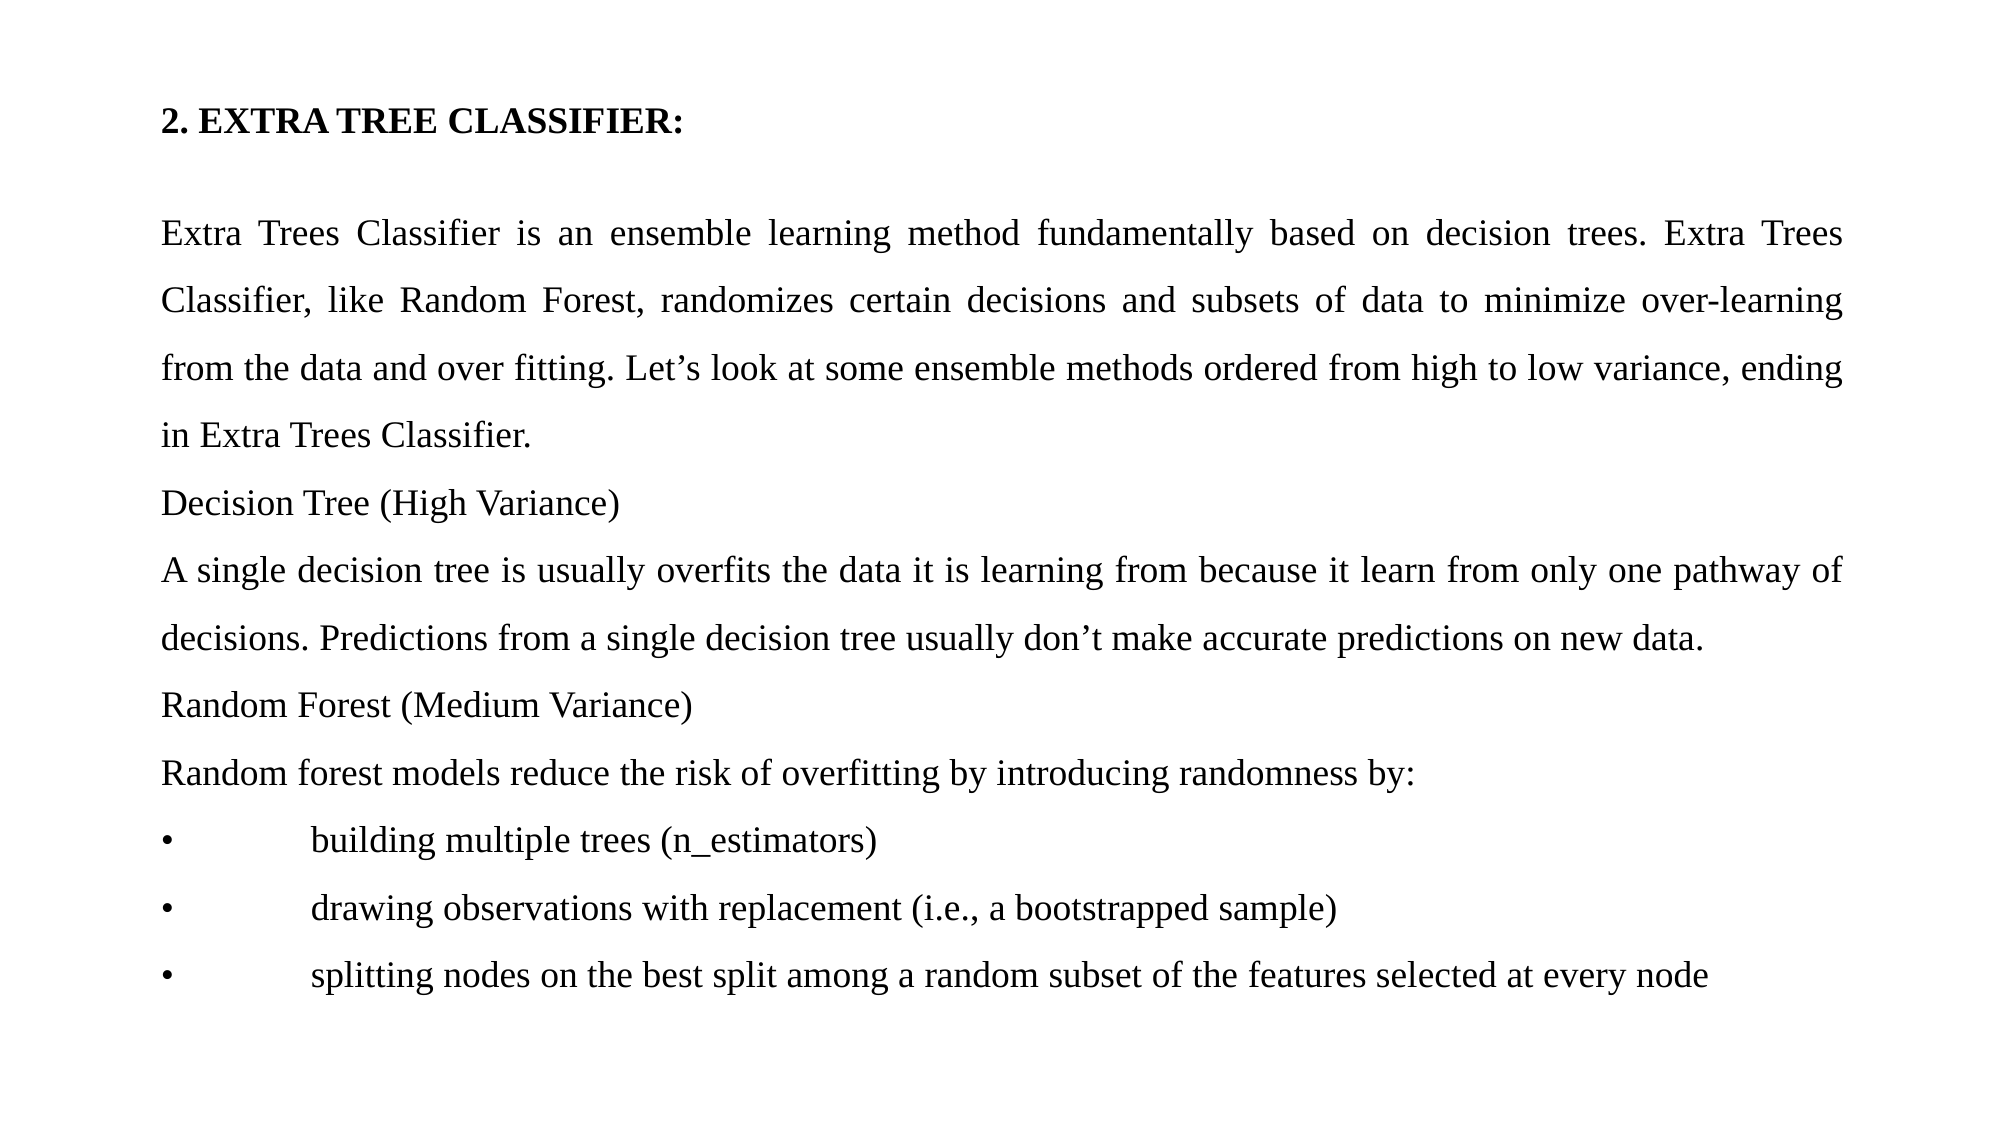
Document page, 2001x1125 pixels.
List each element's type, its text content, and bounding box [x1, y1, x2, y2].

text_box Extra Trees Classifier is an ensemble learning method fundamentally based on decision trees. Extra Trees Classifier, like Random Forest, randomizes certain decisions and subsets of data to minimize over-learning from the data and over fitting. Let’s look at some ensemble methods ordered from high to low variance, ending in Extra Trees Classifier. Decision Tree (High Variance) A single decision tree is usually overfits the data it is learning from because it learn from only one pathway of decisions. Predictions from a single decision tree usually don’t make accurate predictions on new data. Random Forest (Medium Variance) Random forest models reduce the risk of overfitting by introducing randomness by: • building multiple trees (n_estimators) • drawing observations with replacement (i.e., a bootstrapped sample) • splitting nodes on the best split among a random subset of the features selected at every node [146, 178, 1861, 1003]
text_box 2. EXTRA TREE CLASSIFIER: [146, 82, 718, 149]
